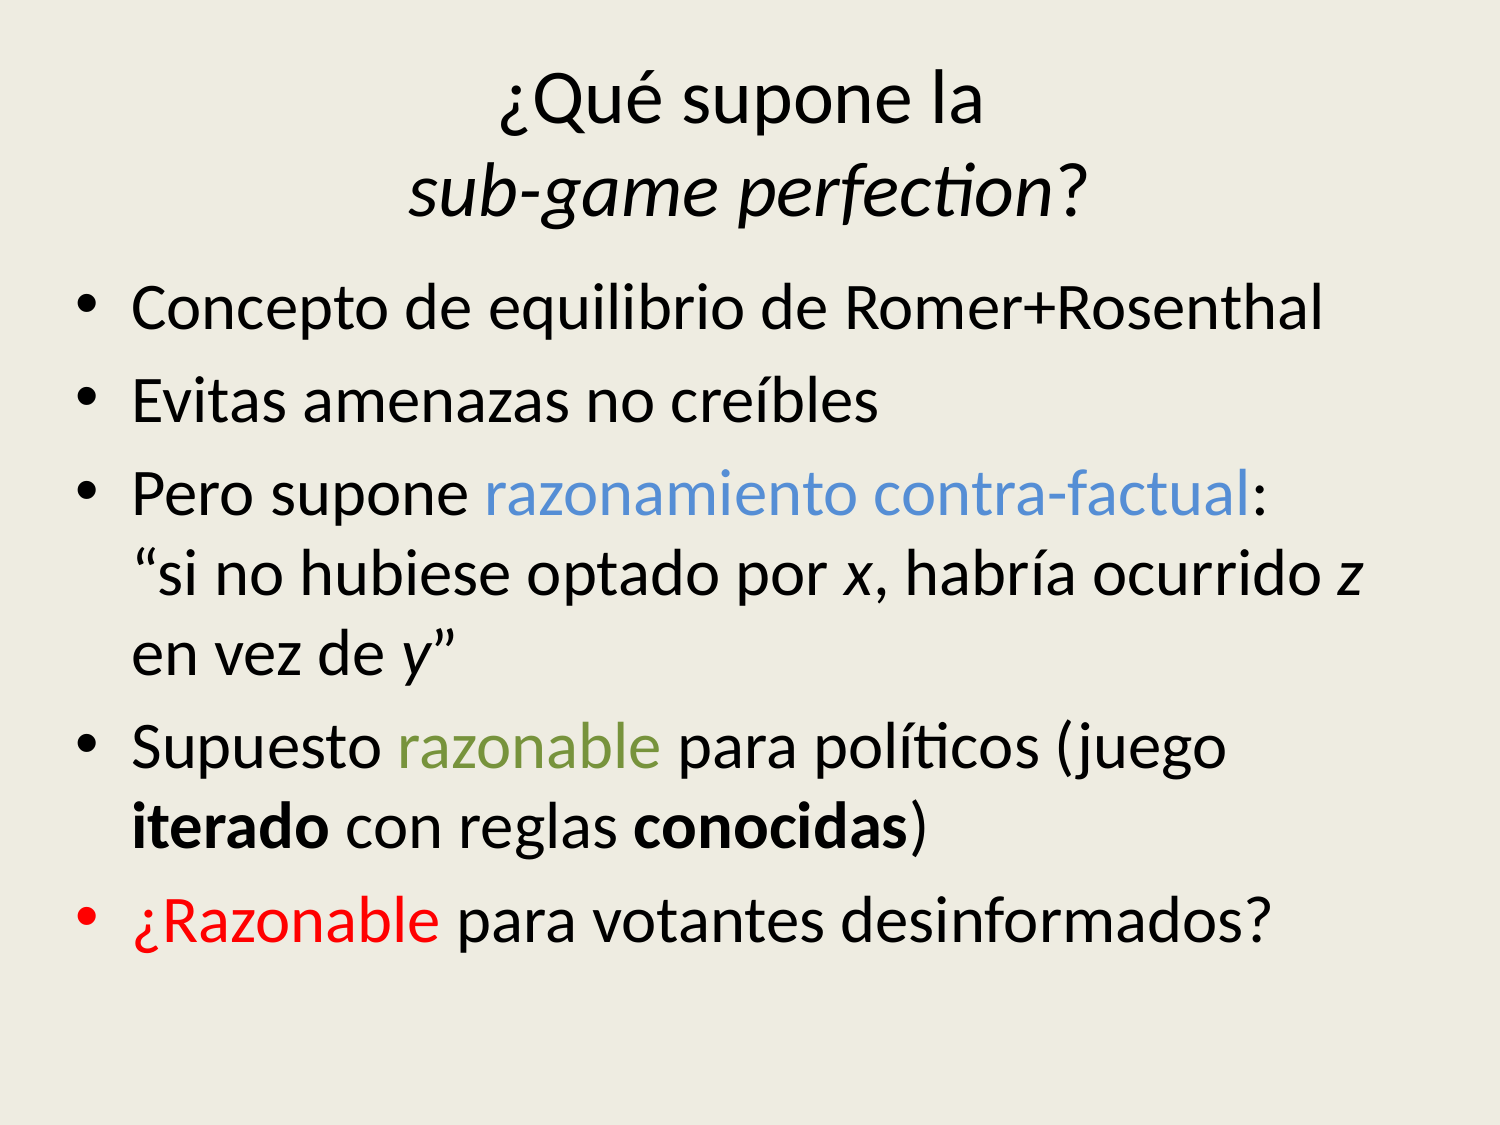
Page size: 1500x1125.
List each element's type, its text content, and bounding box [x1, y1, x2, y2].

title ¿Qué supone la sub-game perfection? [75, 45, 1425, 233]
list Concepto de equilibrio de Romer+Rosenthal Evitas amenazas no creíbles Pero supone razonamiento contra-factual: “si no hubiese optado por x, habría ocurrido z en vez de y” Supuesto razonable para políticos (juego iterado con reglas conocidas) ¿Razonable para votantes desinformados? [75, 262, 1425, 1005]
